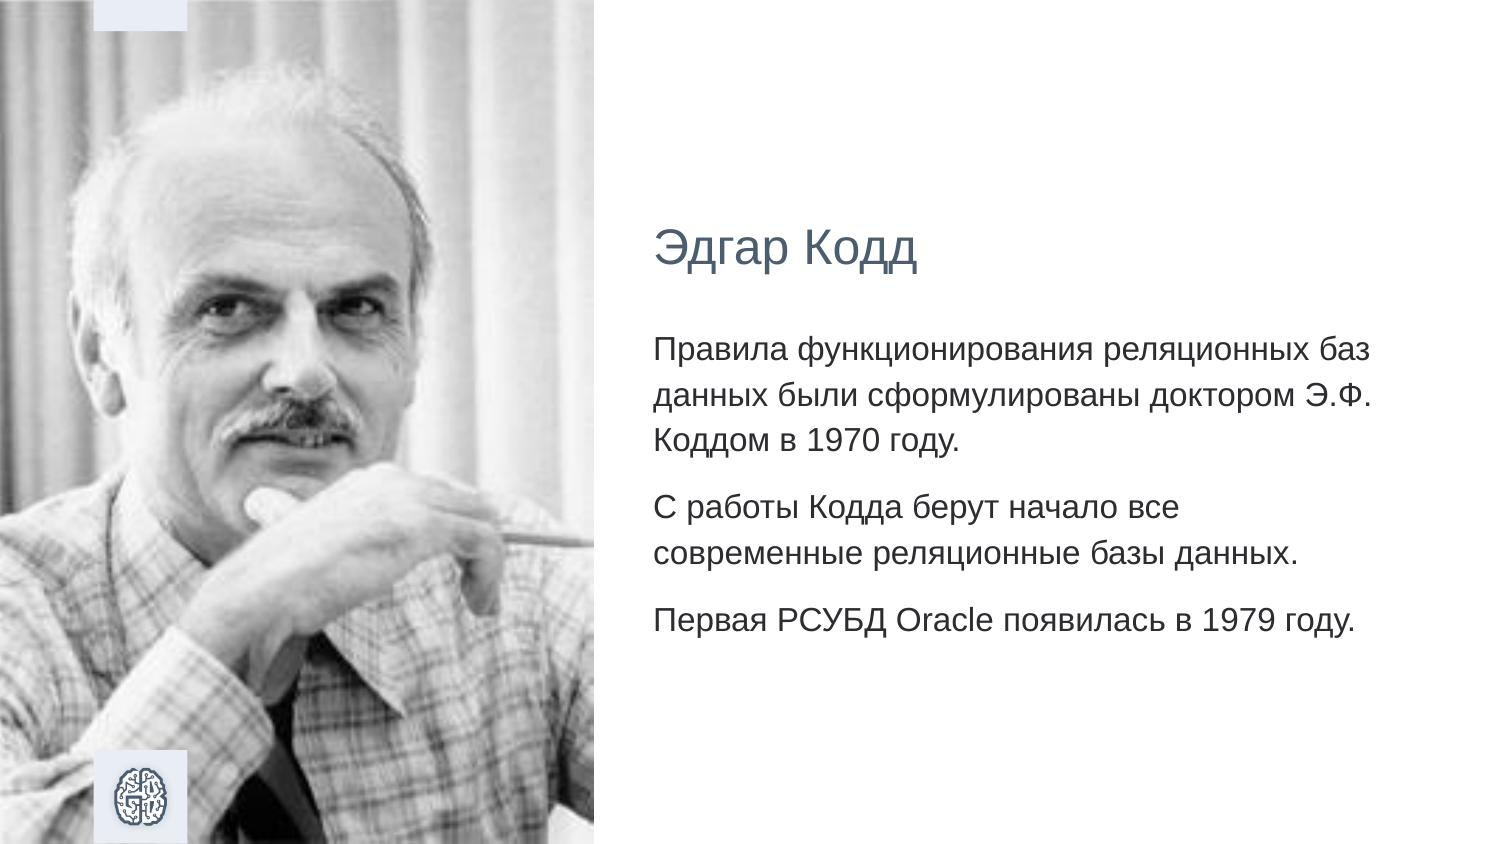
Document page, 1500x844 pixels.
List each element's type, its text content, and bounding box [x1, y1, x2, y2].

picture [0, 0, 595, 844]
title Эдгар Кодд Правила функционирования реляционных баз данных были сформулированы доктором Э.Ф. Коддом в 1970 году. С работы Кодда берут начало все современные реляционные базы данных. Первая РСУБД Oracle появилась в 1979 году. [638, 93, 1406, 750]
